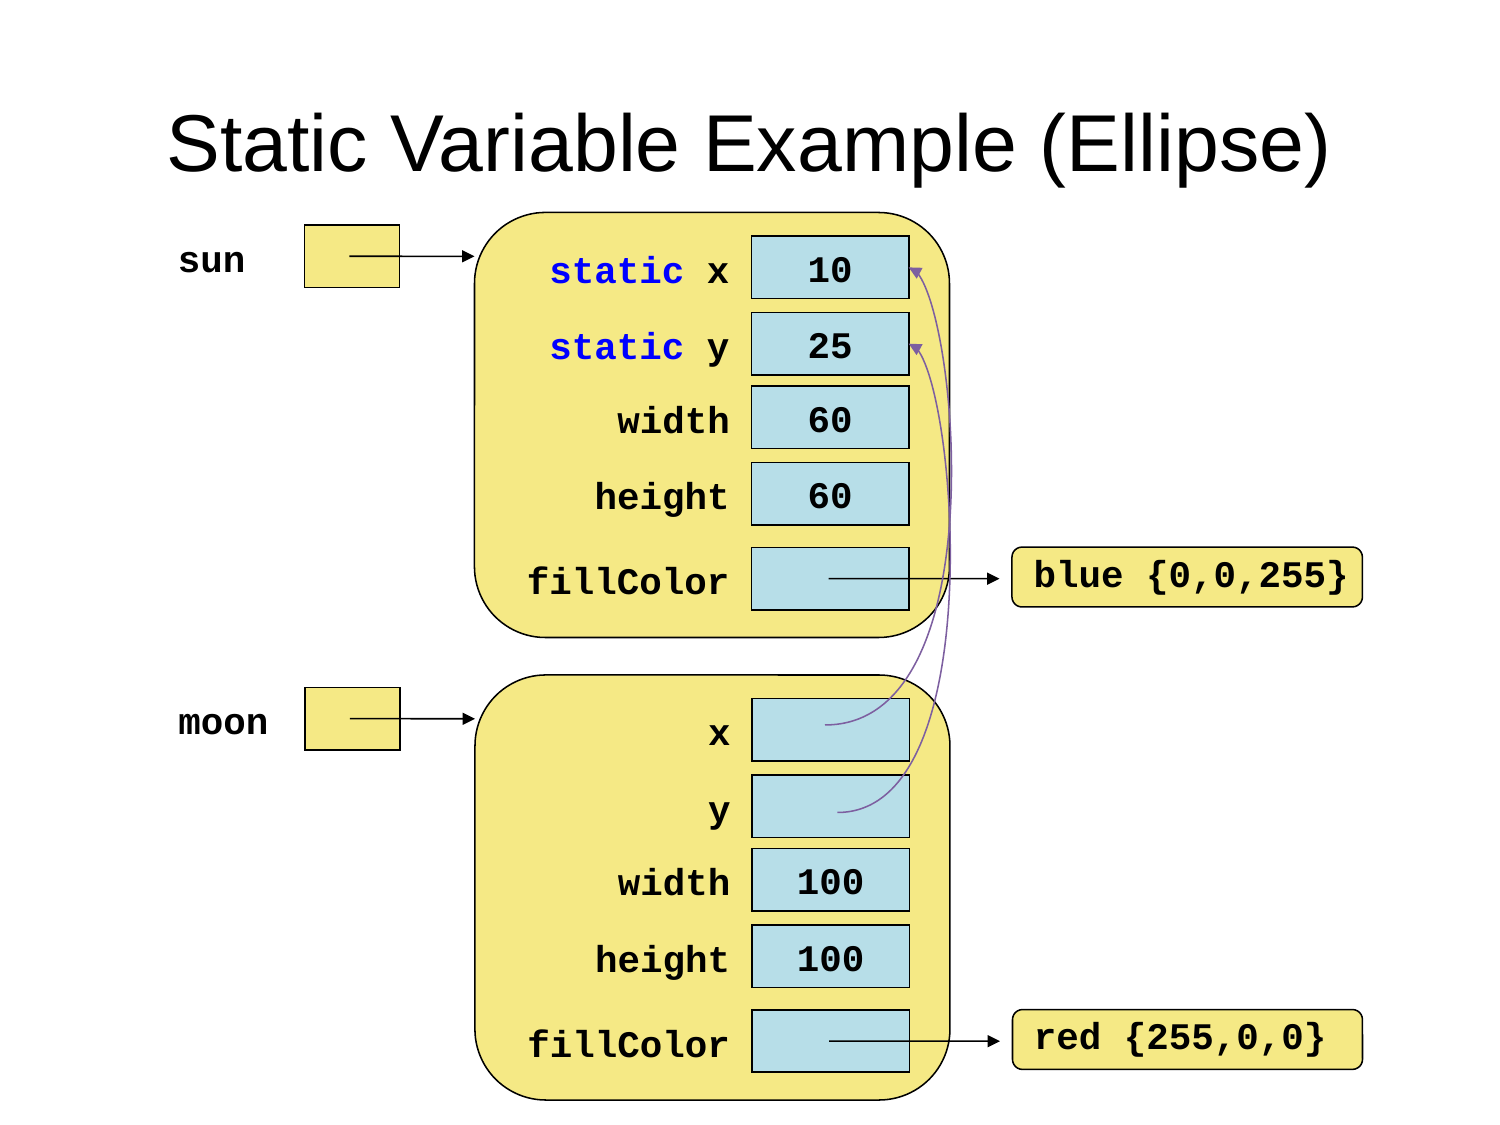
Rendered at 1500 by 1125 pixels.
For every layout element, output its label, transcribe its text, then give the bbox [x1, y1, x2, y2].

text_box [162, 674, 1363, 1101]
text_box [637, 453, 1096, 539]
title Static Variable Example (Ellipse) [75, 45, 1425, 233]
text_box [162, 212, 1401, 638]
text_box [638, 542, 1108, 614]
